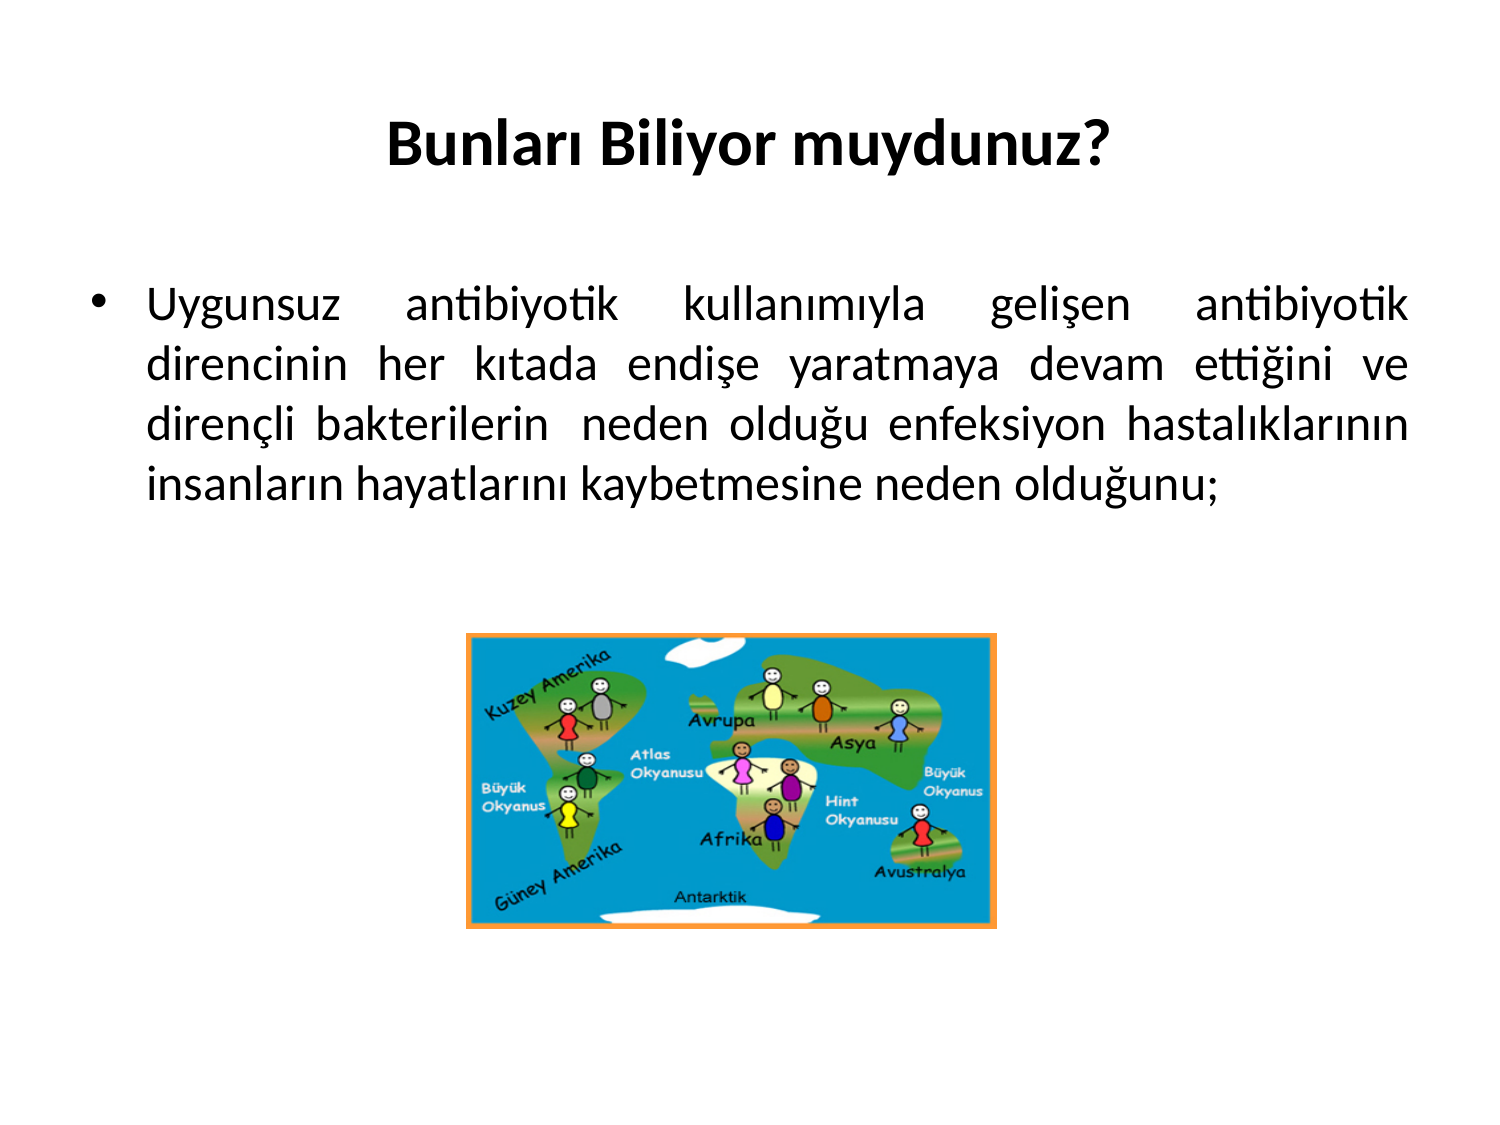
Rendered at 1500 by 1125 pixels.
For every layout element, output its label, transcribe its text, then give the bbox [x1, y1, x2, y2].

picture [466, 633, 998, 929]
list Uygunsuz antibiyotik kullanımıyla gelişen antibiyotik direncinin her kıtada endişe yaratmaya devam ettiğini ve dirençli bakterilerin neden olduğu enfeksiyon hastalıklarının insanların hayatlarını kaybetmesine neden olduğunu; [75, 262, 1425, 1005]
title Bunları Biliyor muydunuz? [75, 45, 1425, 233]
